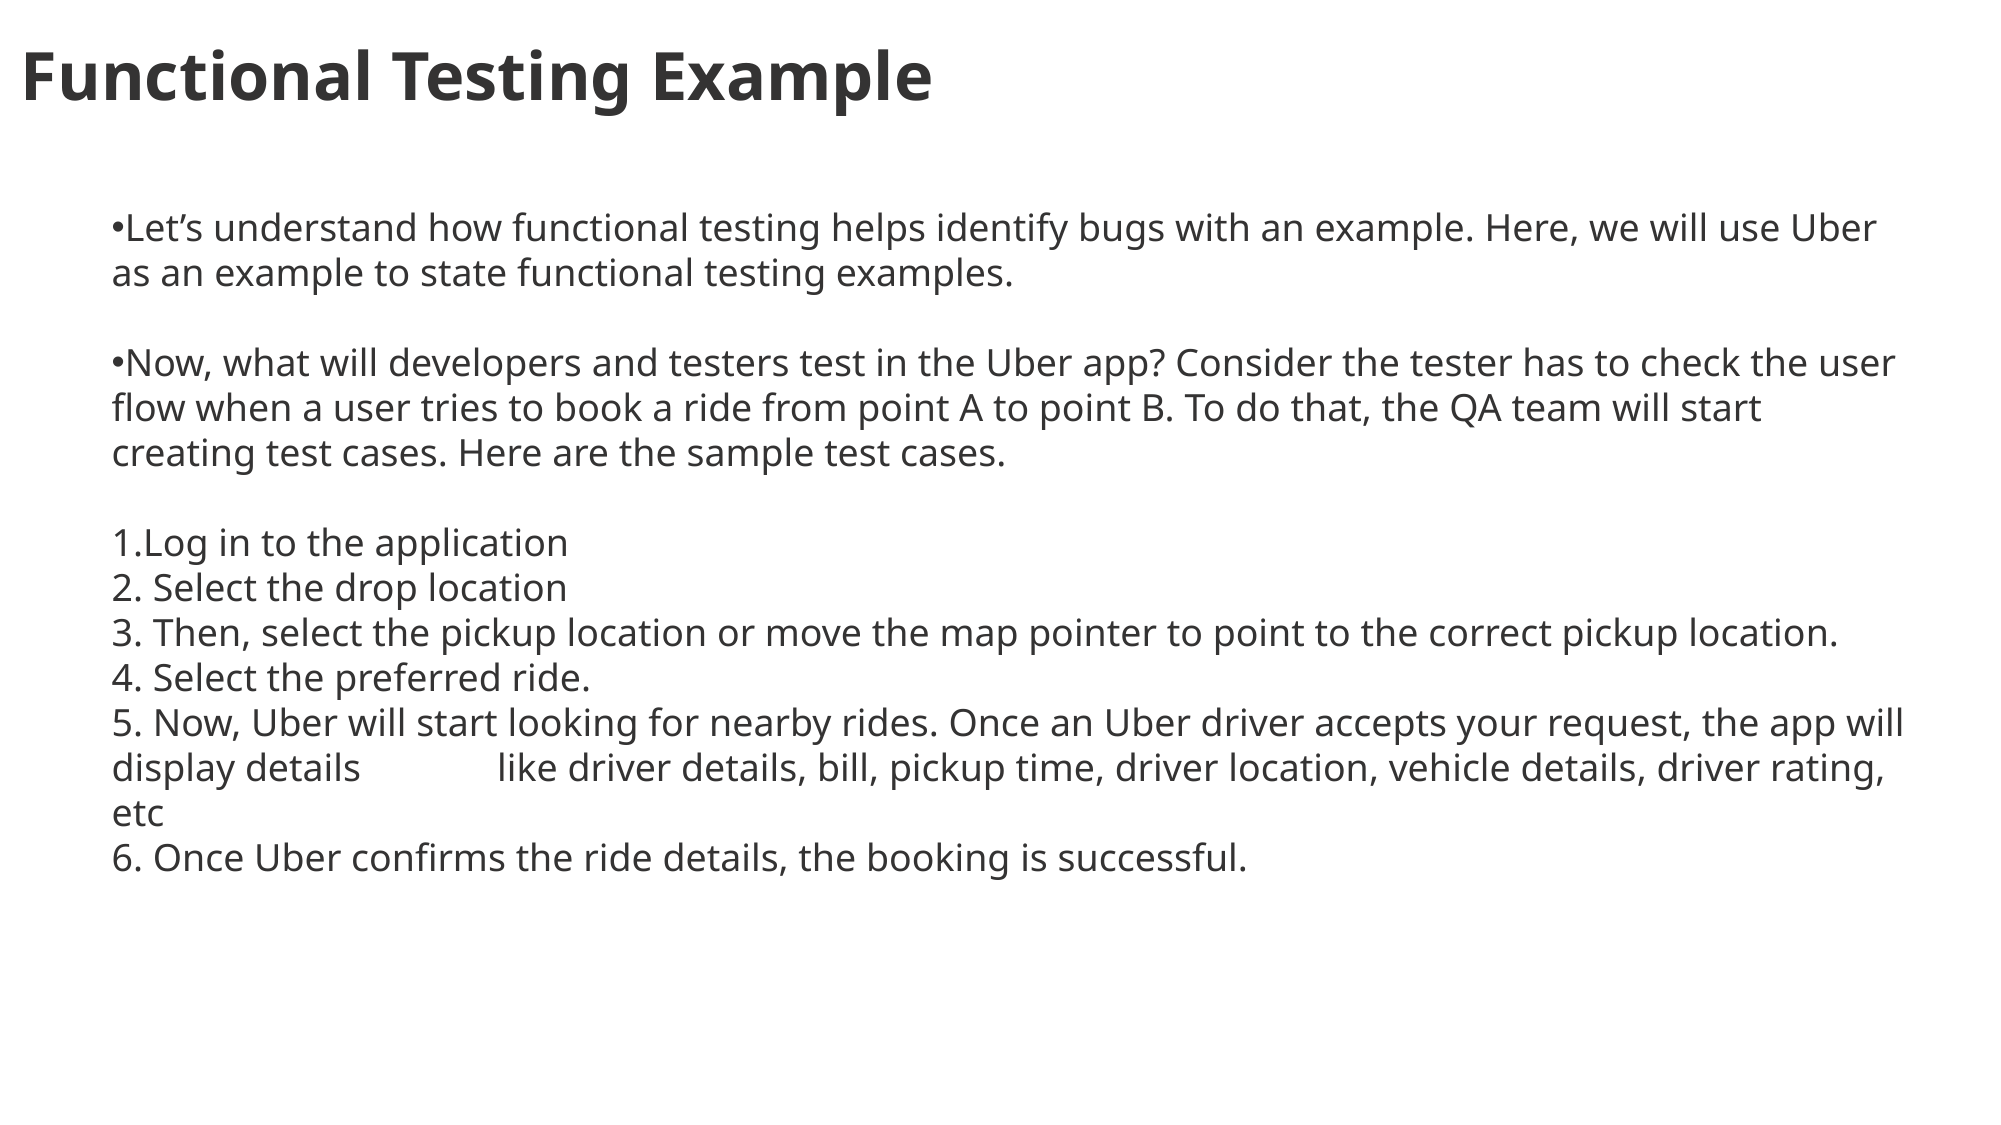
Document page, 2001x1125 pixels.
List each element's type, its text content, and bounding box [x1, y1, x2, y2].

text_box Functional Testing Example [6, 26, 950, 122]
text_box Let’s understand how functional testing helps identify bugs with an example. Here, we will use Uber as an example to state functional testing examples. Now, what will developers and testers test in the Uber app? Consider the tester has to check the user flow when a user tries to book a ride from point A to point B. To do that, the QA team will start creating test cases. Here are the sample test cases. 1.Log in to the application 2. Select the drop location 3. Then, select the pickup location or move the map pointer to point to the correct pickup location. 4. Select the preferred ride. 5. Now, Uber will start looking for nearby rides. Once an Uber driver accepts your request, the app will display details like driver details, bill, pickup time, driver location, vehicle details, driver rating, etc 6. Once Uber confirms the ride details, the booking is successful. [96, 196, 1922, 932]
